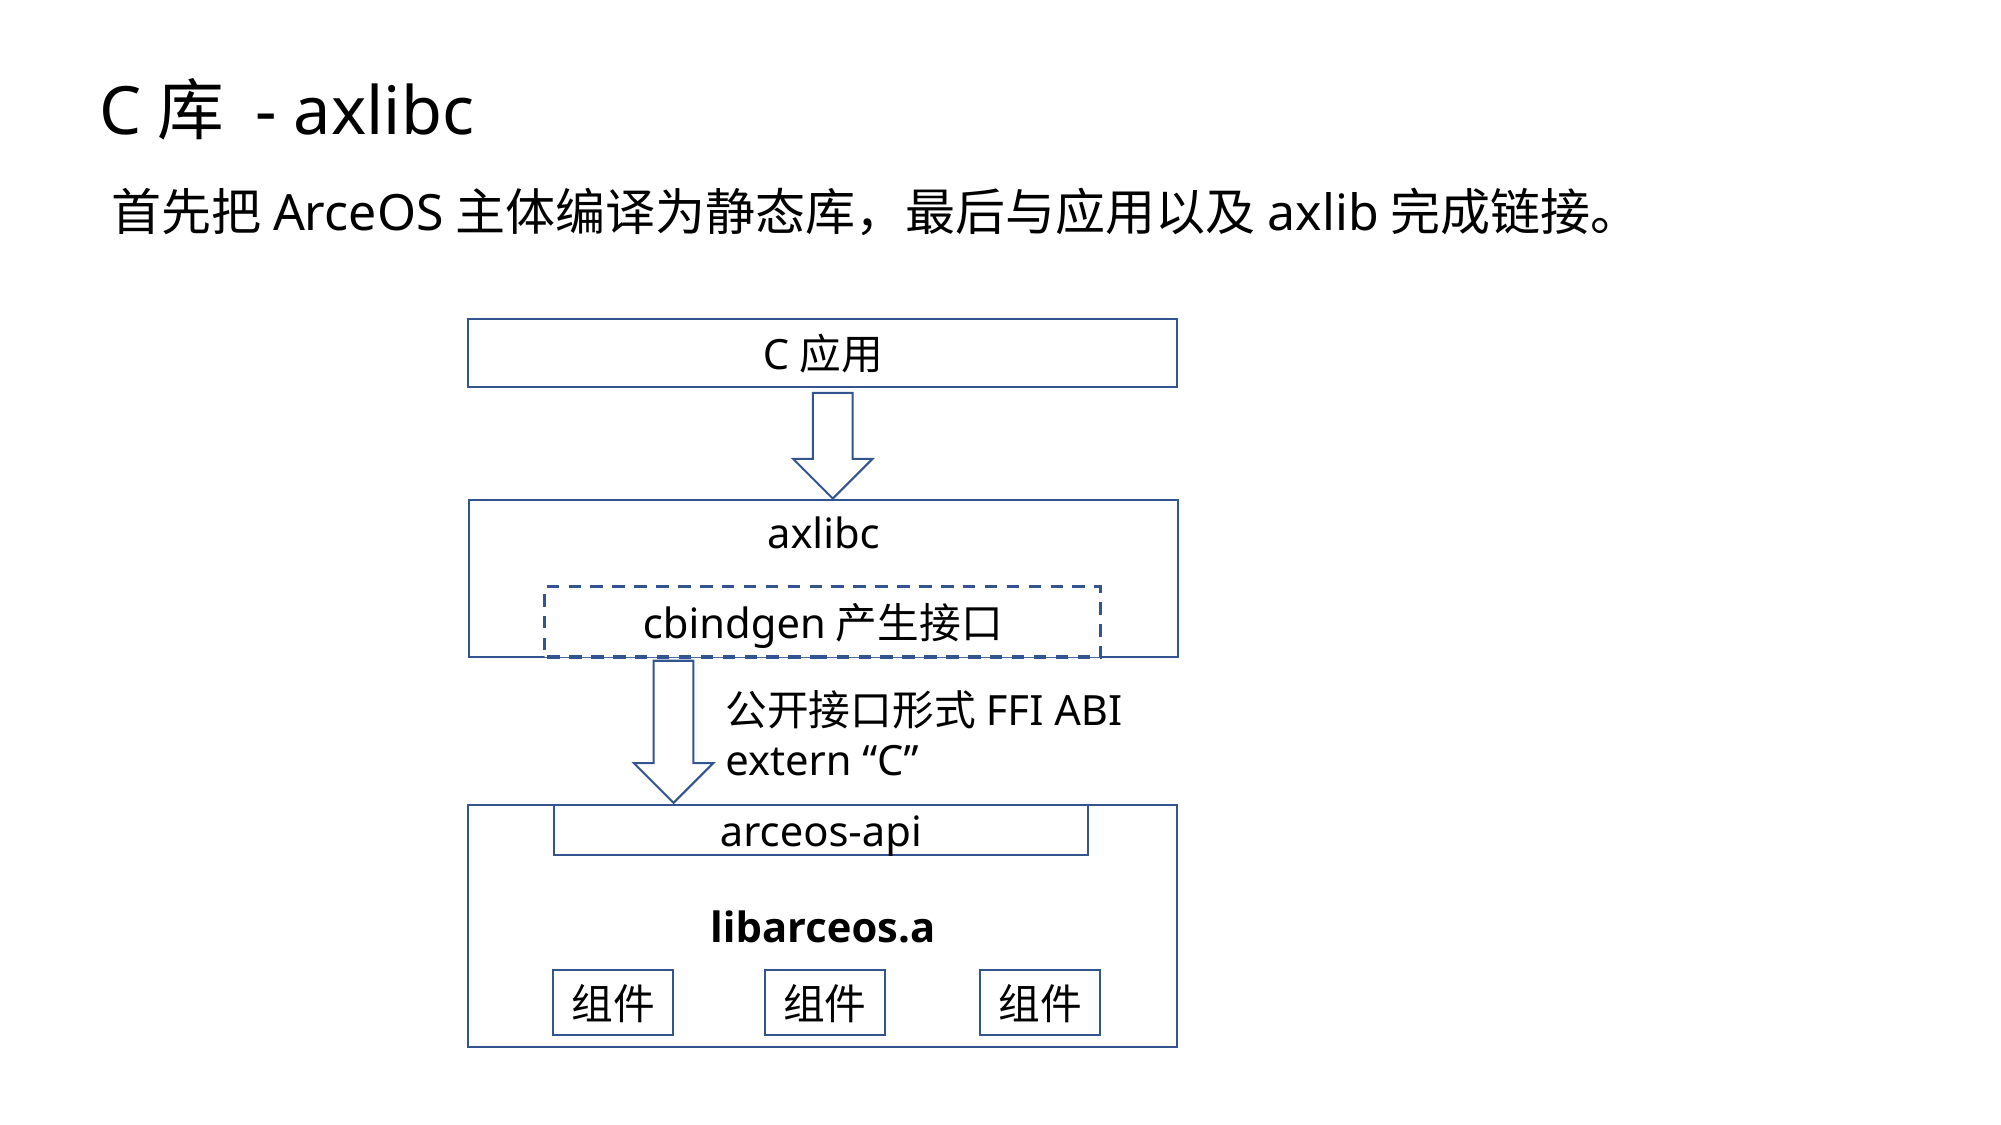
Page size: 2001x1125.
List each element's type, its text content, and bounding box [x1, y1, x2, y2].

text_box 首先把ArceOS主体编译为静态库，最后与应用以及axlib完成链接。 [96, 172, 1762, 248]
text_box cbindgen产生接口 [544, 586, 1102, 658]
text_box axlibc [468, 499, 1179, 658]
text_box libarceos.a [467, 804, 1178, 1048]
text_box arceos-api [553, 804, 1089, 856]
text_box [790, 391, 876, 501]
text_box C库 - axlibc [84, 60, 1721, 156]
text_box [631, 659, 710, 804]
text_box 组件 [552, 969, 674, 1036]
text_box 组件 [979, 969, 1101, 1036]
text_box C应用 [467, 318, 1178, 388]
text_box 公开接口形式FFI ABI extern “C” [710, 676, 1207, 792]
text_box 组件 [764, 969, 886, 1036]
